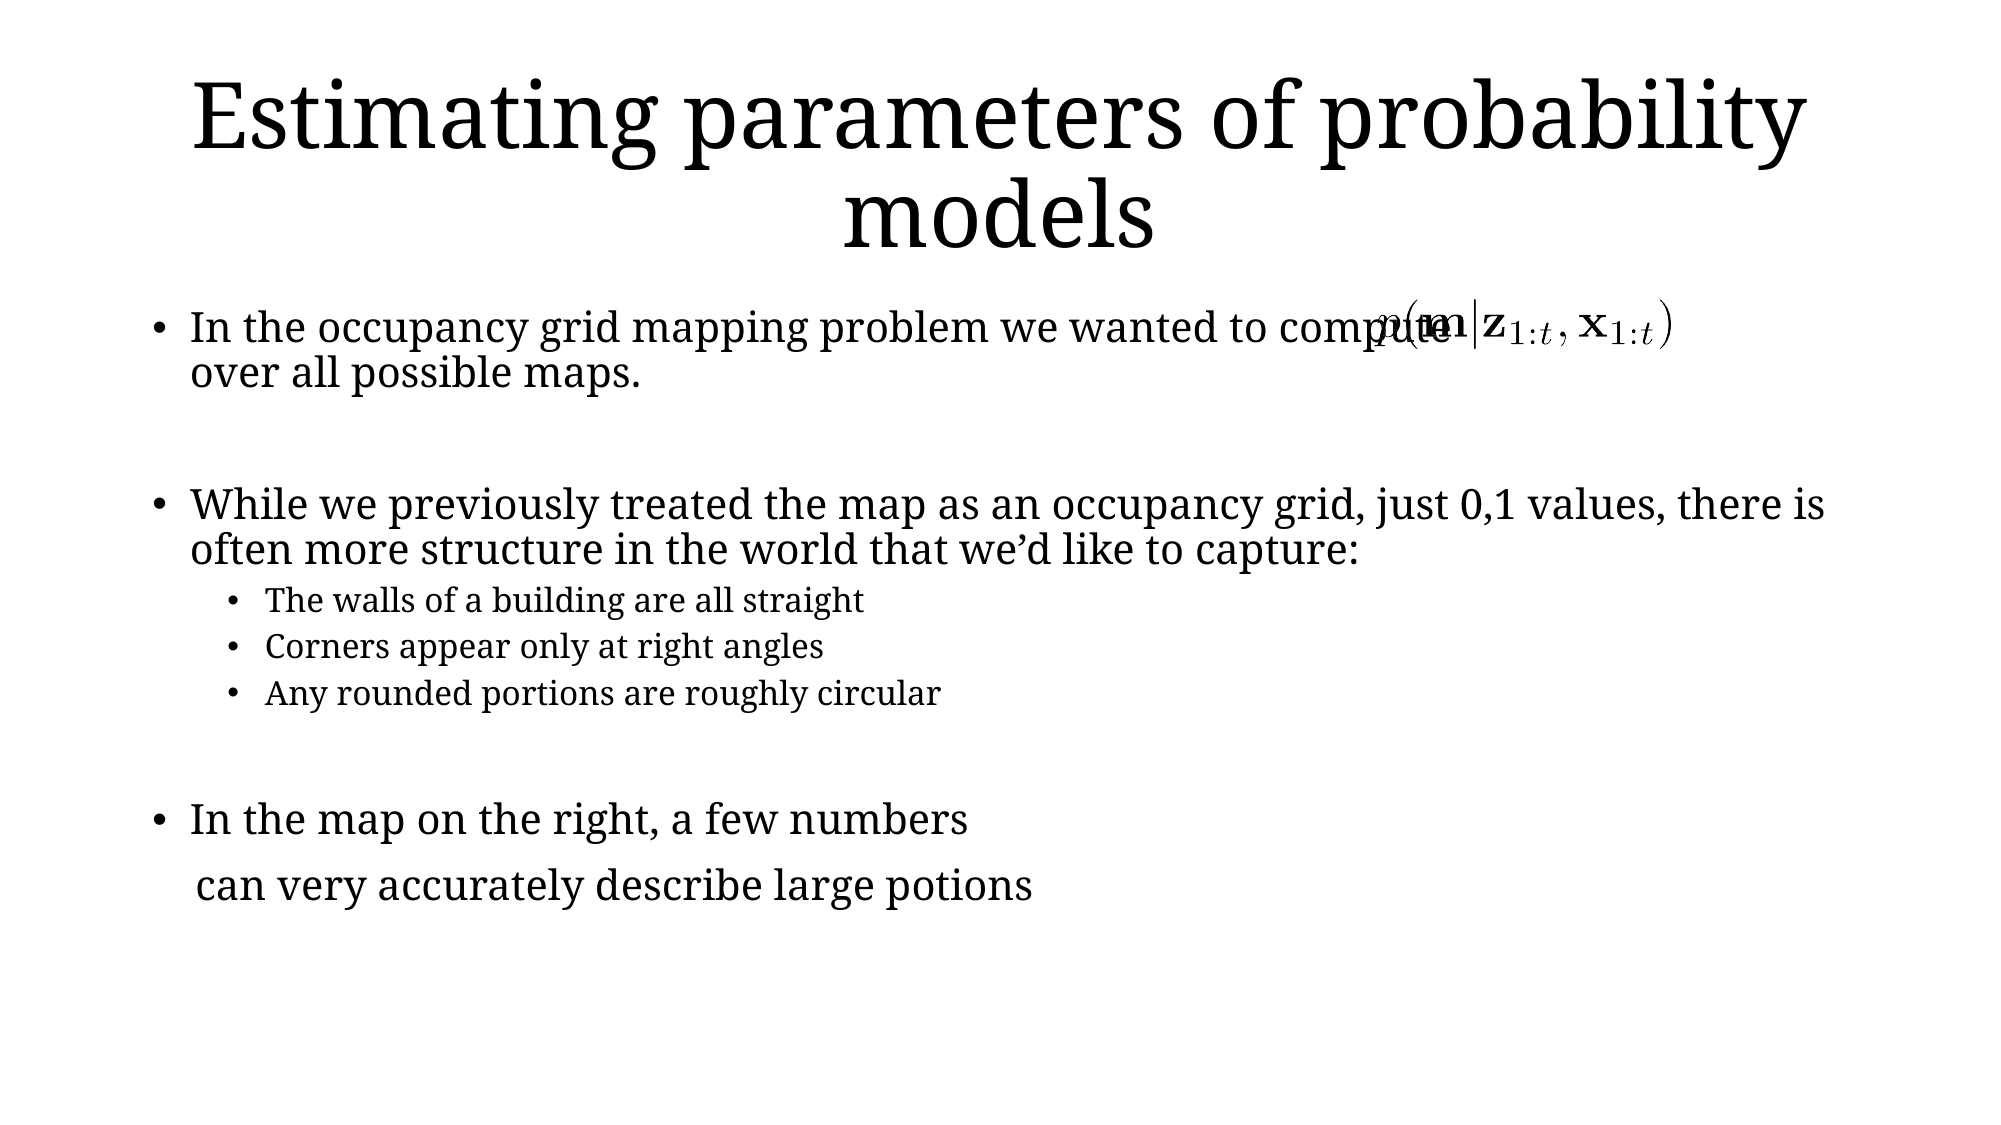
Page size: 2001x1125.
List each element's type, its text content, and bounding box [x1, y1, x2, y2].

list In the occupancy grid mapping problem we wanted to compute over all possible maps. While we previously treated the map as an occupancy grid, just 0,1 values, there is often more structure in the world that we’d like to capture: The walls of a building are all straight Corners appear only at right angles Any rounded portions are roughly circular In the map on the right, a few numbers can very accurately describe large potions [137, 299, 1863, 1014]
title Estimating parameters of probability models [137, 59, 1863, 278]
picture [1374, 299, 1671, 349]
